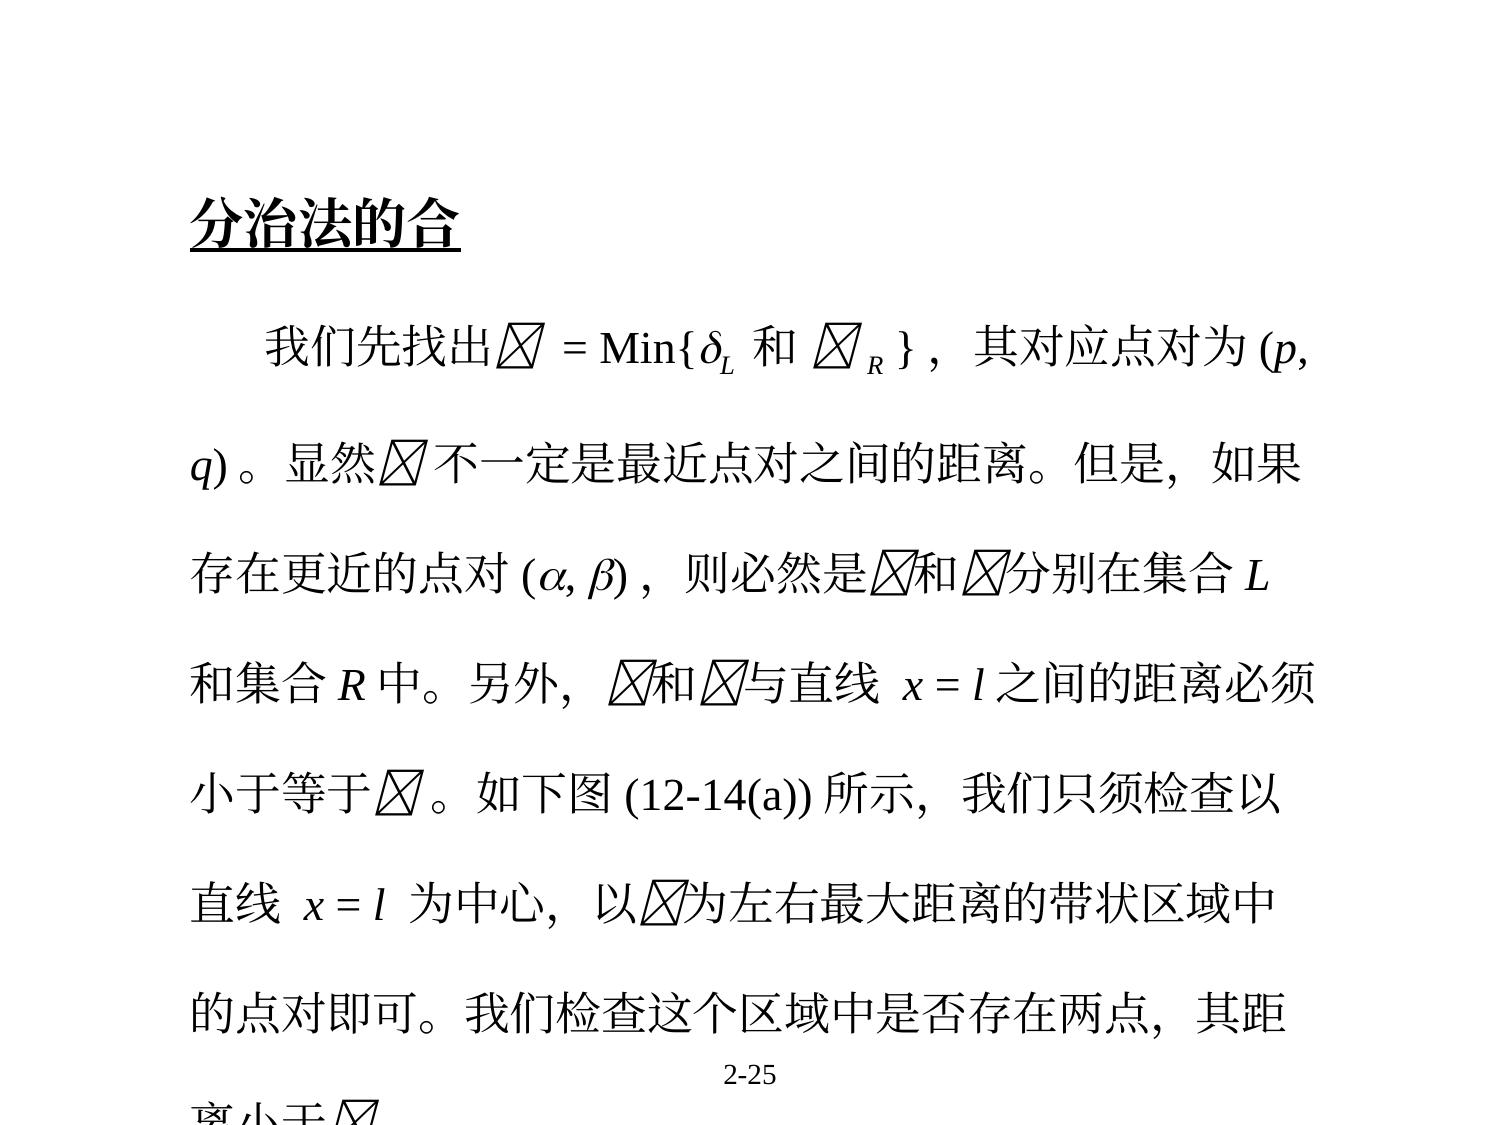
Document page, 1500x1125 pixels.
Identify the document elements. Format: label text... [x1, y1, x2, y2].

text_box 分治法的合 我们先找出 = Min{L 和 R }，其对应点对为(p, q)。显然 不一定是最近点对之间的距离。但是，如果存在更近的点对(, )，则必然是和分别在集合L和集合R中。另外，和与直线 x = l之间的距离必须小于等于 。如下图(12-14(a))所示，我们只须检查以直线 x = l 为中心，以为左右最大距离的带状区域中的点对即可。我们检查这个区域中是否存在两点，其距离小于。 [174, 149, 1338, 1125]
